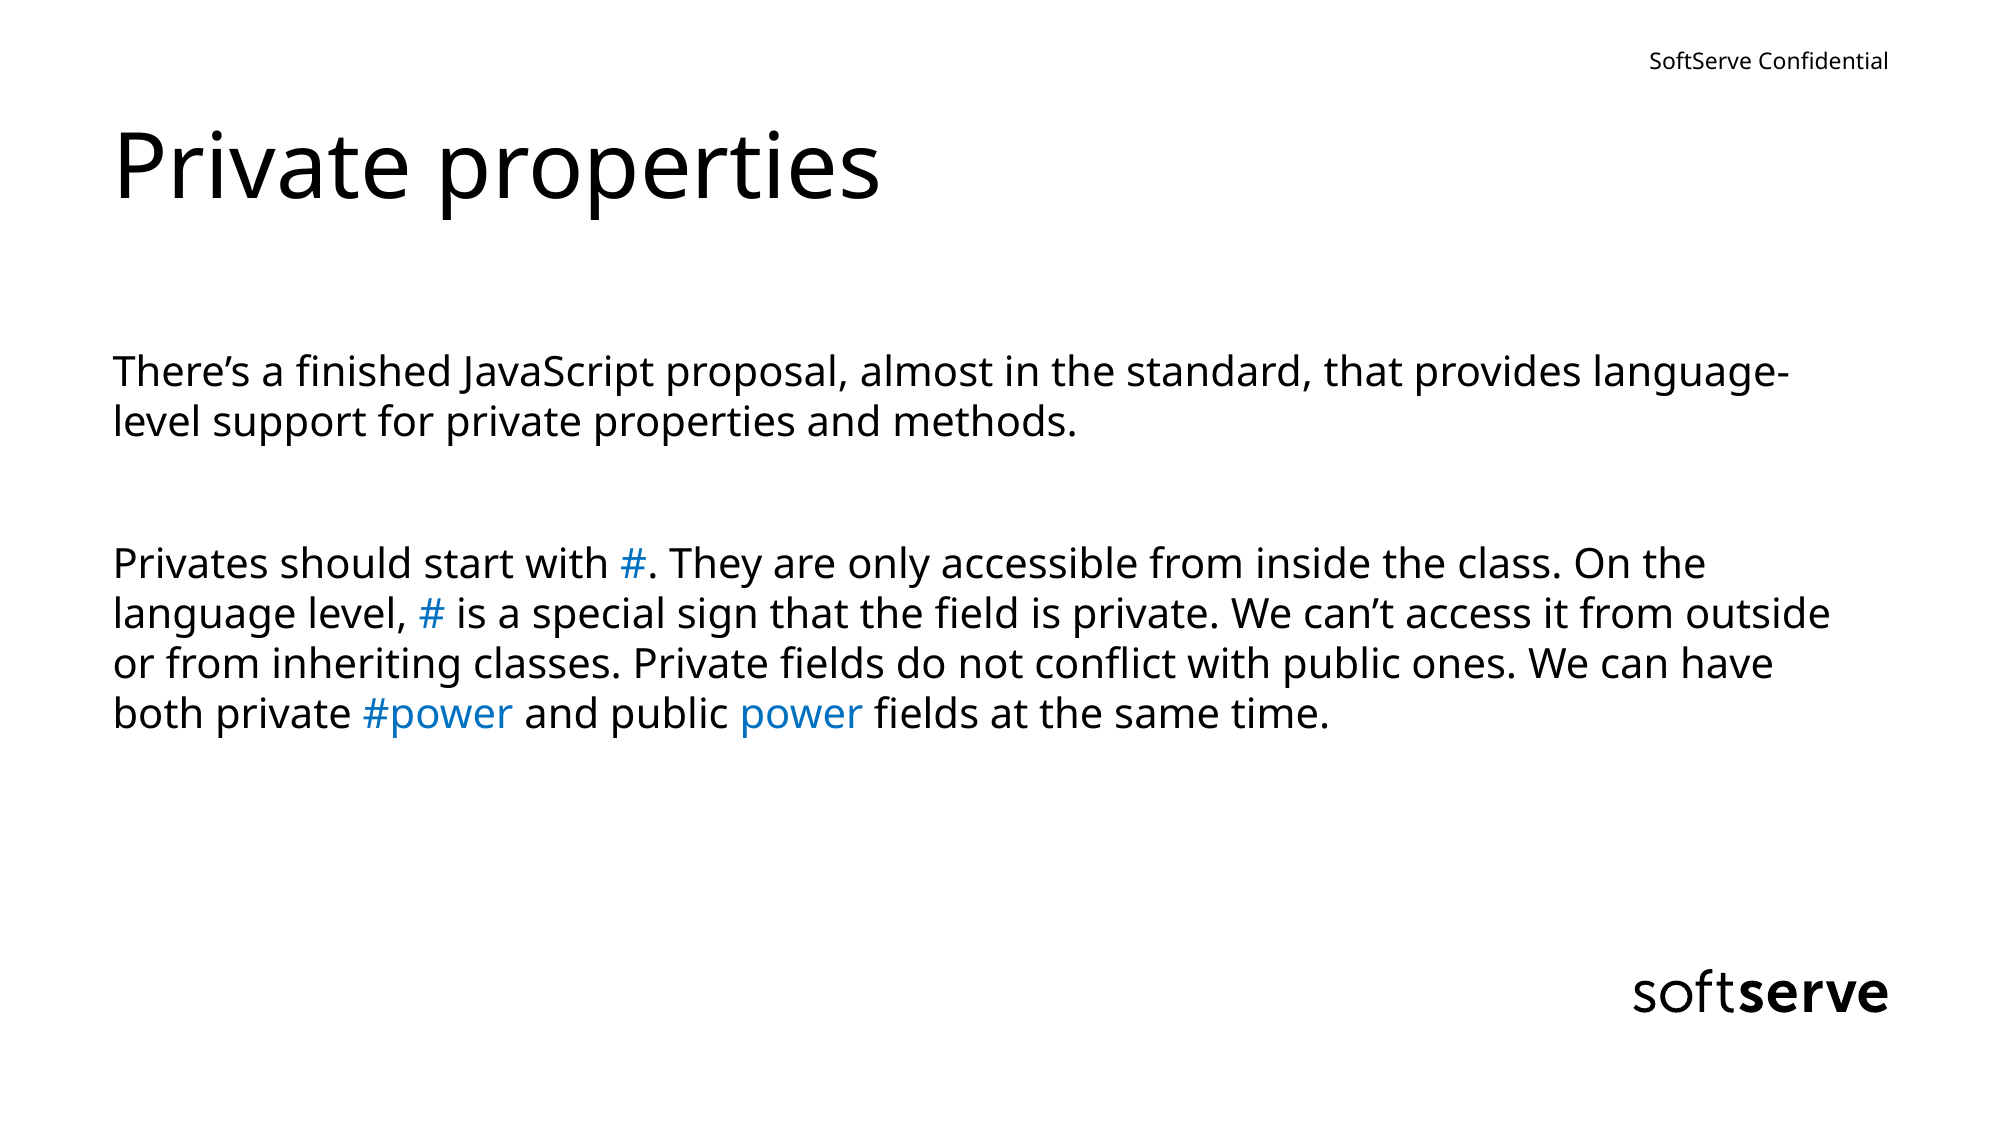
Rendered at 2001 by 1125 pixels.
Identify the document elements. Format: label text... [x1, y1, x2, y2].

list There’s a finished JavaScript proposal, almost in the standard, that provides language-level support for private properties and methods. Privates should start with #. They are only accessible from inside the class. On the language level, # is a special sign that the field is private. We can’t access it from outside or from inheriting classes. Private fields do not conflict with public ones. We can have both private #power and public power fields at the same time. [112, 337, 1888, 900]
title Private properties [112, 112, 1888, 225]
